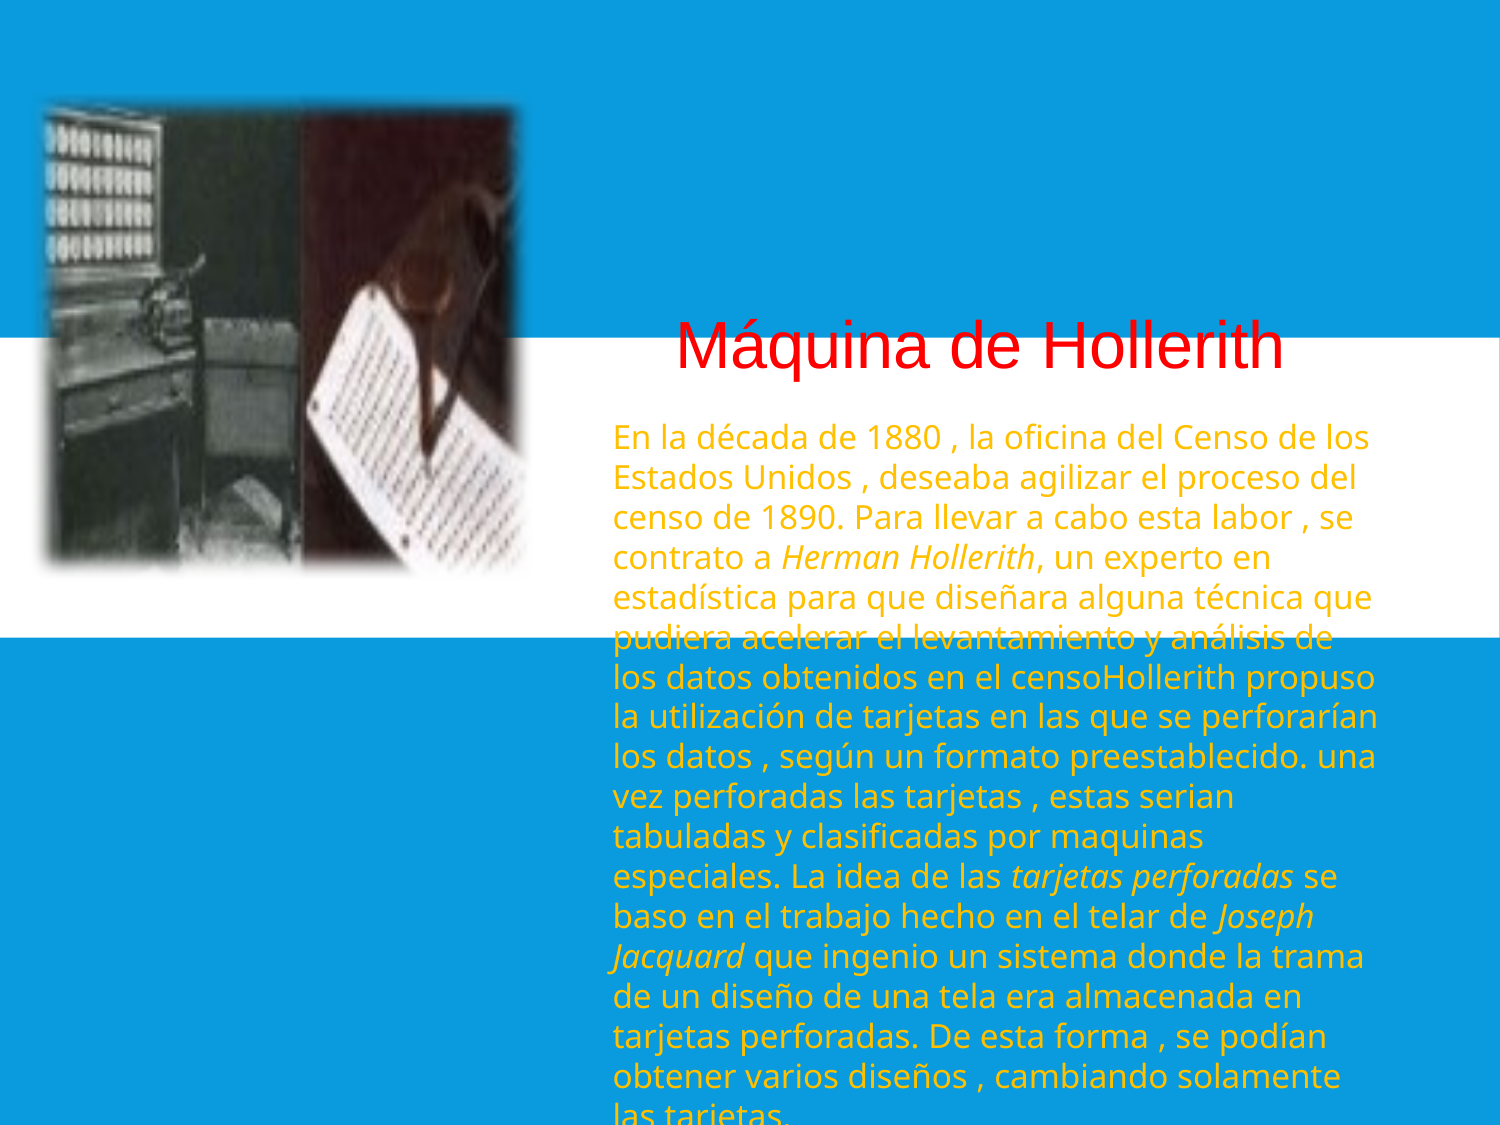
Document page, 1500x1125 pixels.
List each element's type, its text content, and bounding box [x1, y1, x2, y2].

text_box Máquina de Hollerith [584, 294, 1395, 390]
picture [29, 96, 534, 581]
text_box En la década de 1880 , la oficina del Censo de los Estados Unidos , deseaba agilizar el proceso del censo de 1890. Para llevar a cabo esta labor , se contrato a Herman Hollerith, un experto en estadística para que diseñara alguna técnica que pudiera acelerar el levantamiento y análisis de los datos obtenidos en el censoHollerith propuso la utilización de tarjetas en las que se perforarían los datos , según un formato preestablecido. una vez perforadas las tarjetas , estas serian tabuladas y clasificadas por maquinas especiales. La idea de las tarjetas perforadas se baso en el trabajo hecho en el telar de Joseph Jacquard que ingenio un sistema donde la trama de un diseño de una tela era almacenada en tarjetas perforadas. De esta forma , se podían obtener varios diseños , cambiando solamente las tarjetas. [597, 408, 1395, 1125]
